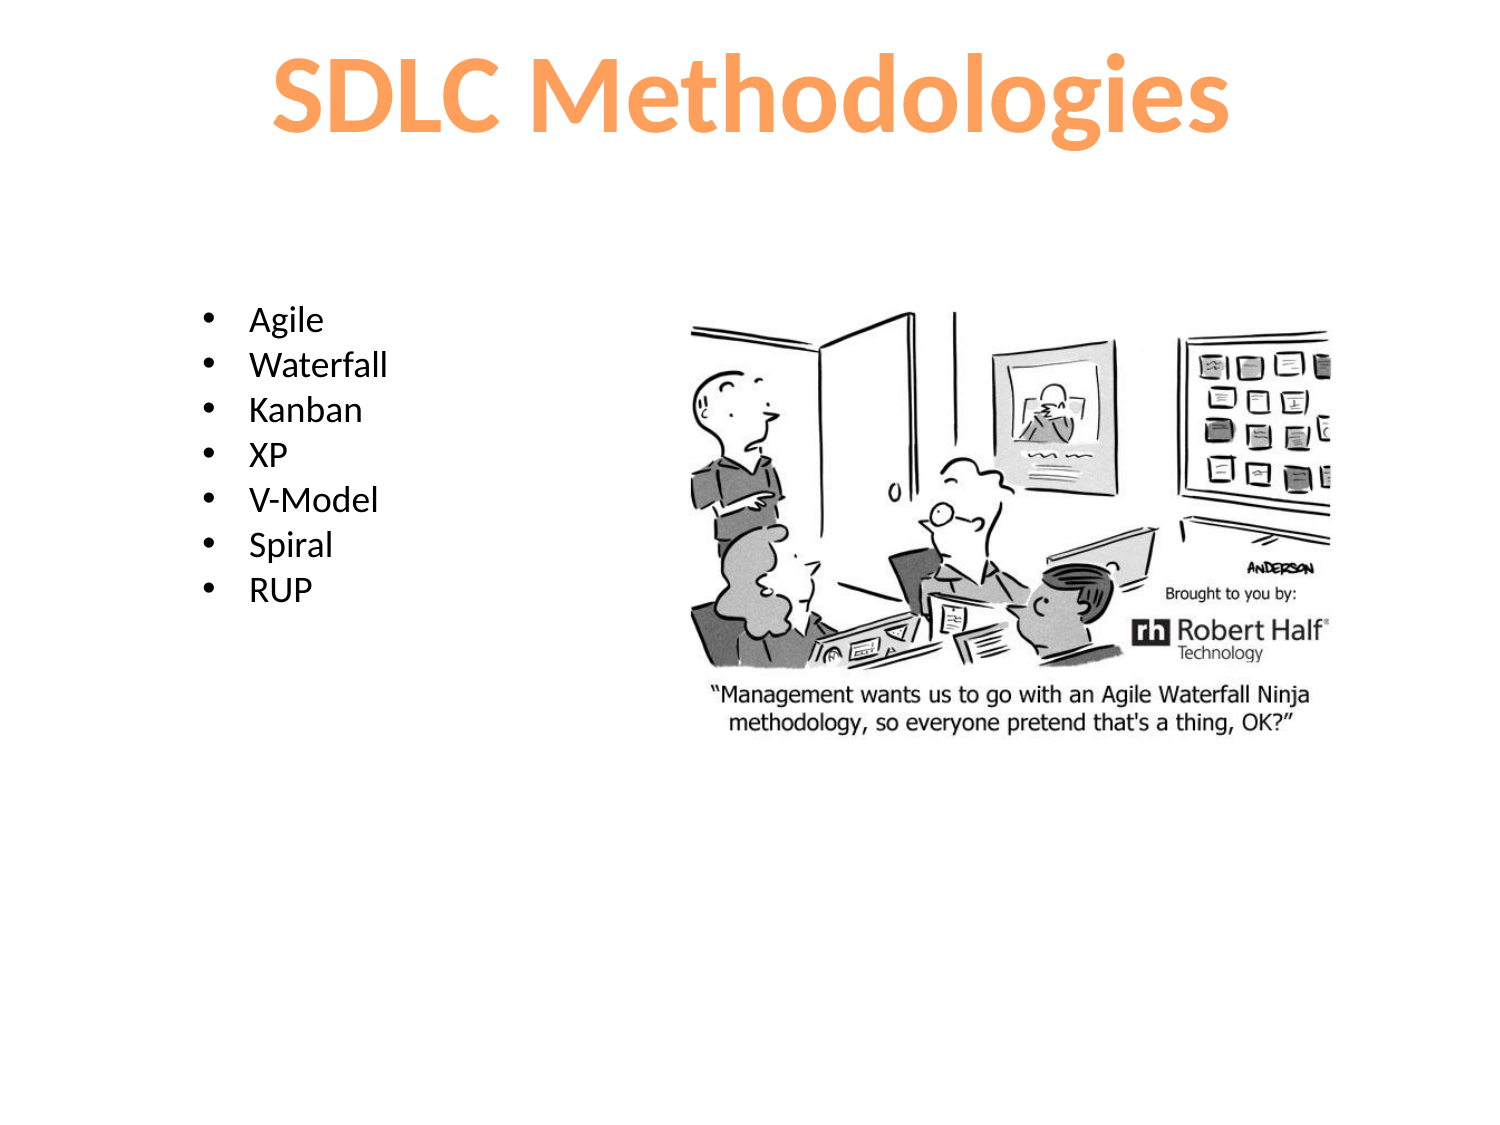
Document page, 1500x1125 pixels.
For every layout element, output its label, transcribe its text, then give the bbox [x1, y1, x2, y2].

text_box Agile Waterfall Kanban XP V-Model Spiral RUP [187, 287, 1238, 618]
text_box SDLC Methodologies [256, 12, 1248, 163]
picture [662, 293, 1358, 755]
